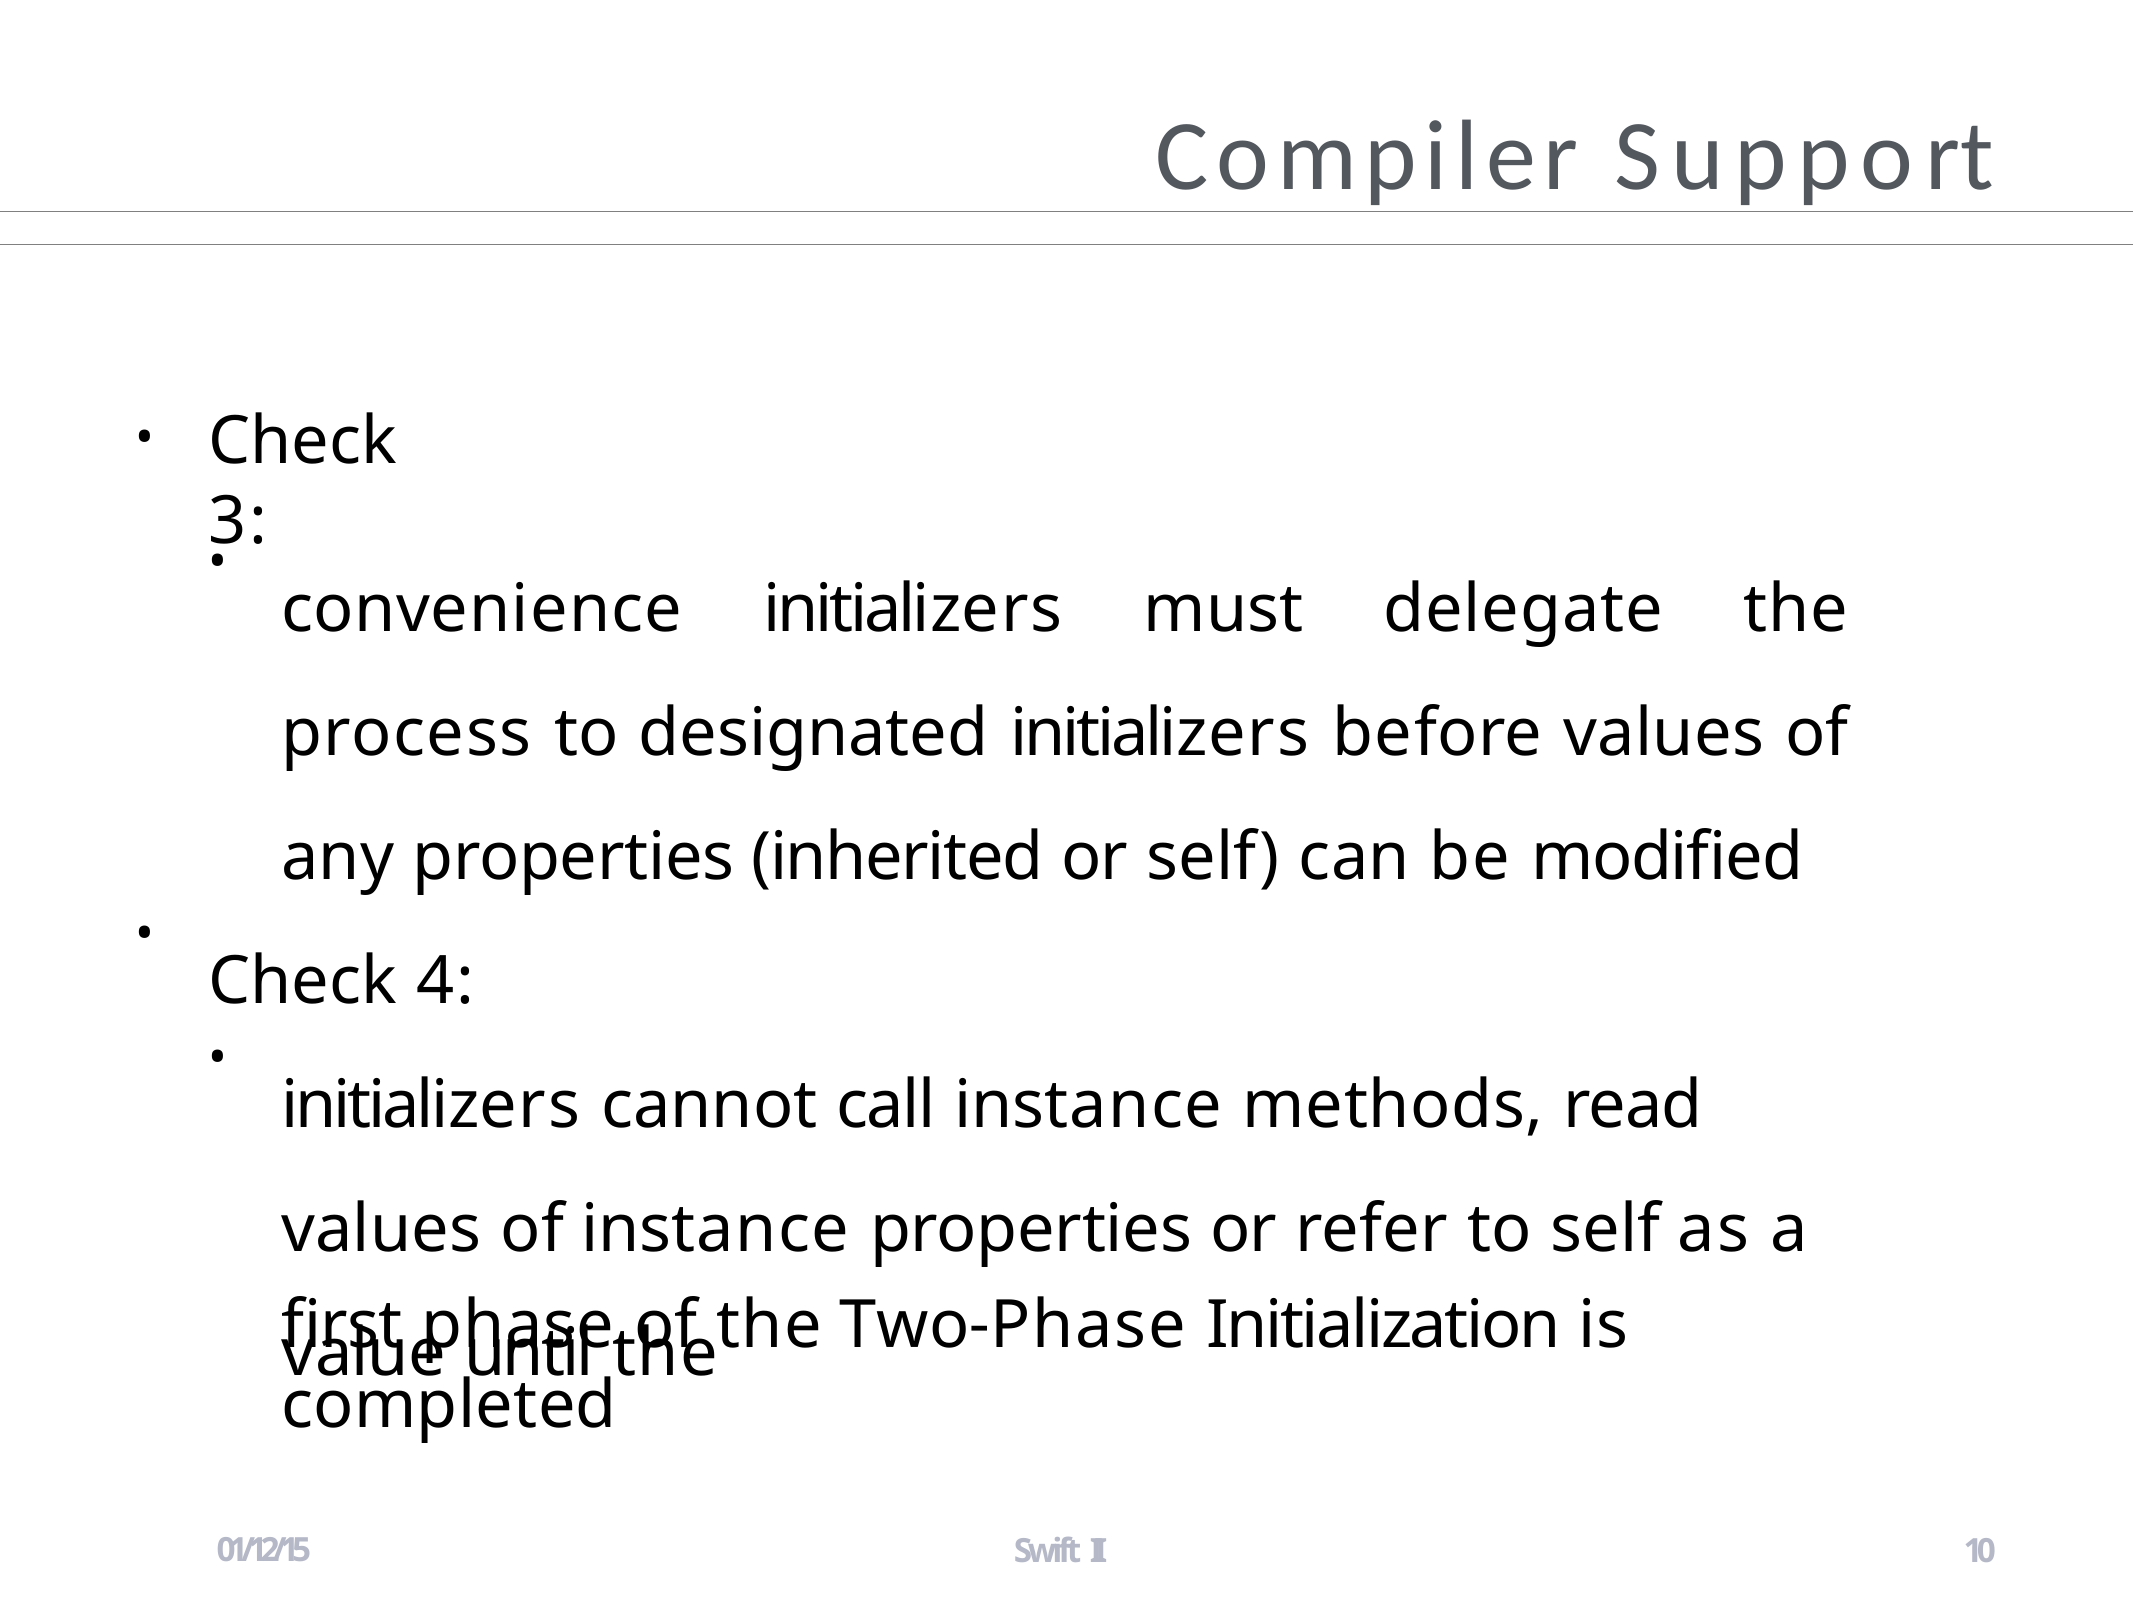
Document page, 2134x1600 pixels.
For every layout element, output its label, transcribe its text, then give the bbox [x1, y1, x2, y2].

text_box • [133, 404, 163, 464]
text_box first phase of the Two-Phase Initialization is completed [279, 1280, 1882, 1441]
text_box initializers cannot call instance methods, read values of instance properties or refer to self as a value until the [279, 1017, 1912, 1390]
text_box • [133, 900, 163, 961]
text_box • [206, 1024, 236, 1085]
text_box 10 [1961, 1528, 2002, 1569]
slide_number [214, 1528, 355, 1600]
footer Swift II [1011, 1528, 1122, 1600]
text_box convenience initializers must delegate the process to designated initializers before values of any properties (inherited or self) can be modified Check 4: [206, 520, 1851, 1017]
text_box Check 3: [206, 396, 467, 520]
title Compiler Support [133, 89, 2000, 358]
